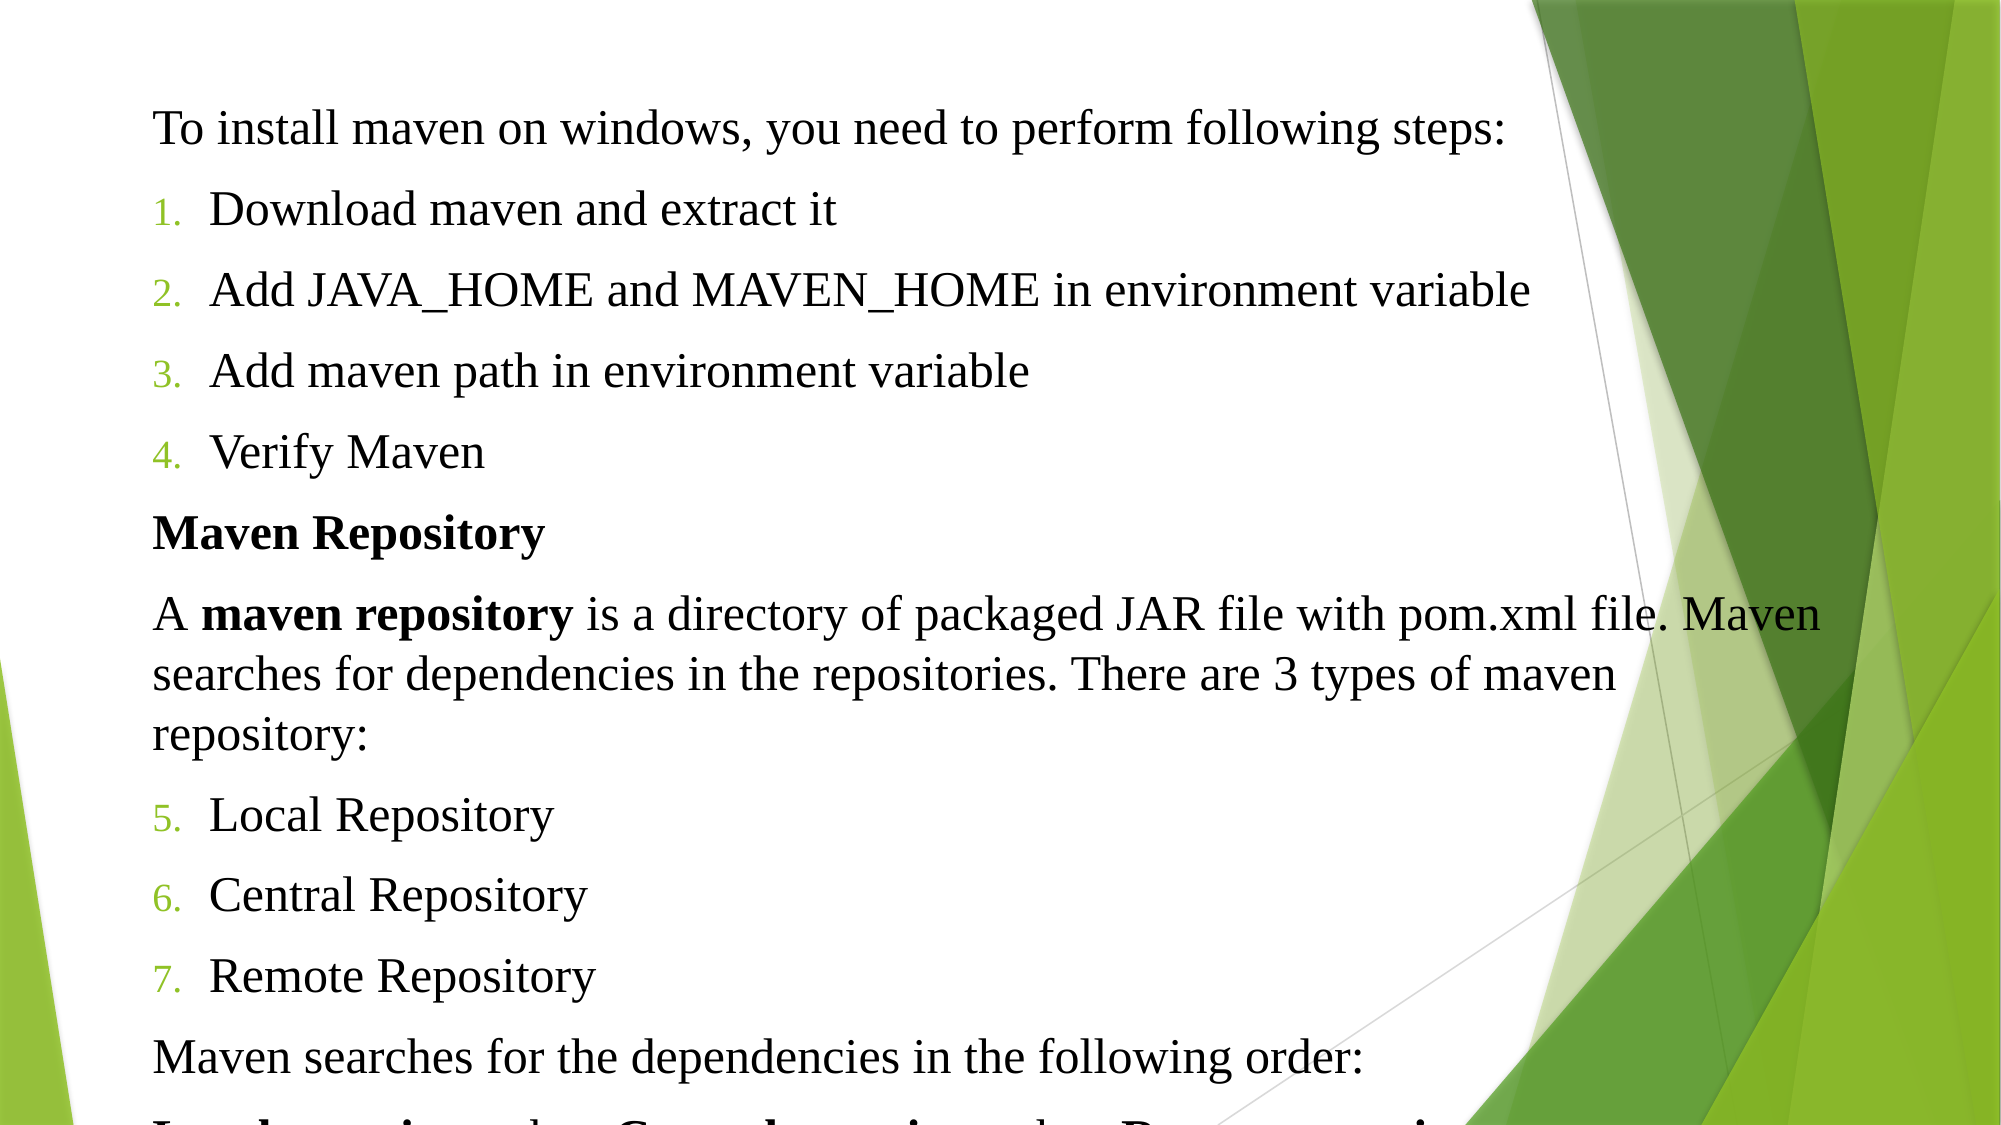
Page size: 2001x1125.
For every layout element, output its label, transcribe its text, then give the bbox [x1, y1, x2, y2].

list To install maven on windows, you need to perform following steps: Download maven and extract it Add JAVA_HOME and MAVEN_HOME in environment variable Add maven path in environment variable Verify Maven Maven Repository A maven repository is a directory of packaged JAR file with pom.xml file. Maven searches for dependencies in the repositories. There are 3 types of maven repository: Local Repository Central Repository Remote Repository Maven searches for the dependencies in the following order: Local repository then Central repository then Remote repository. [137, 87, 1863, 1043]
